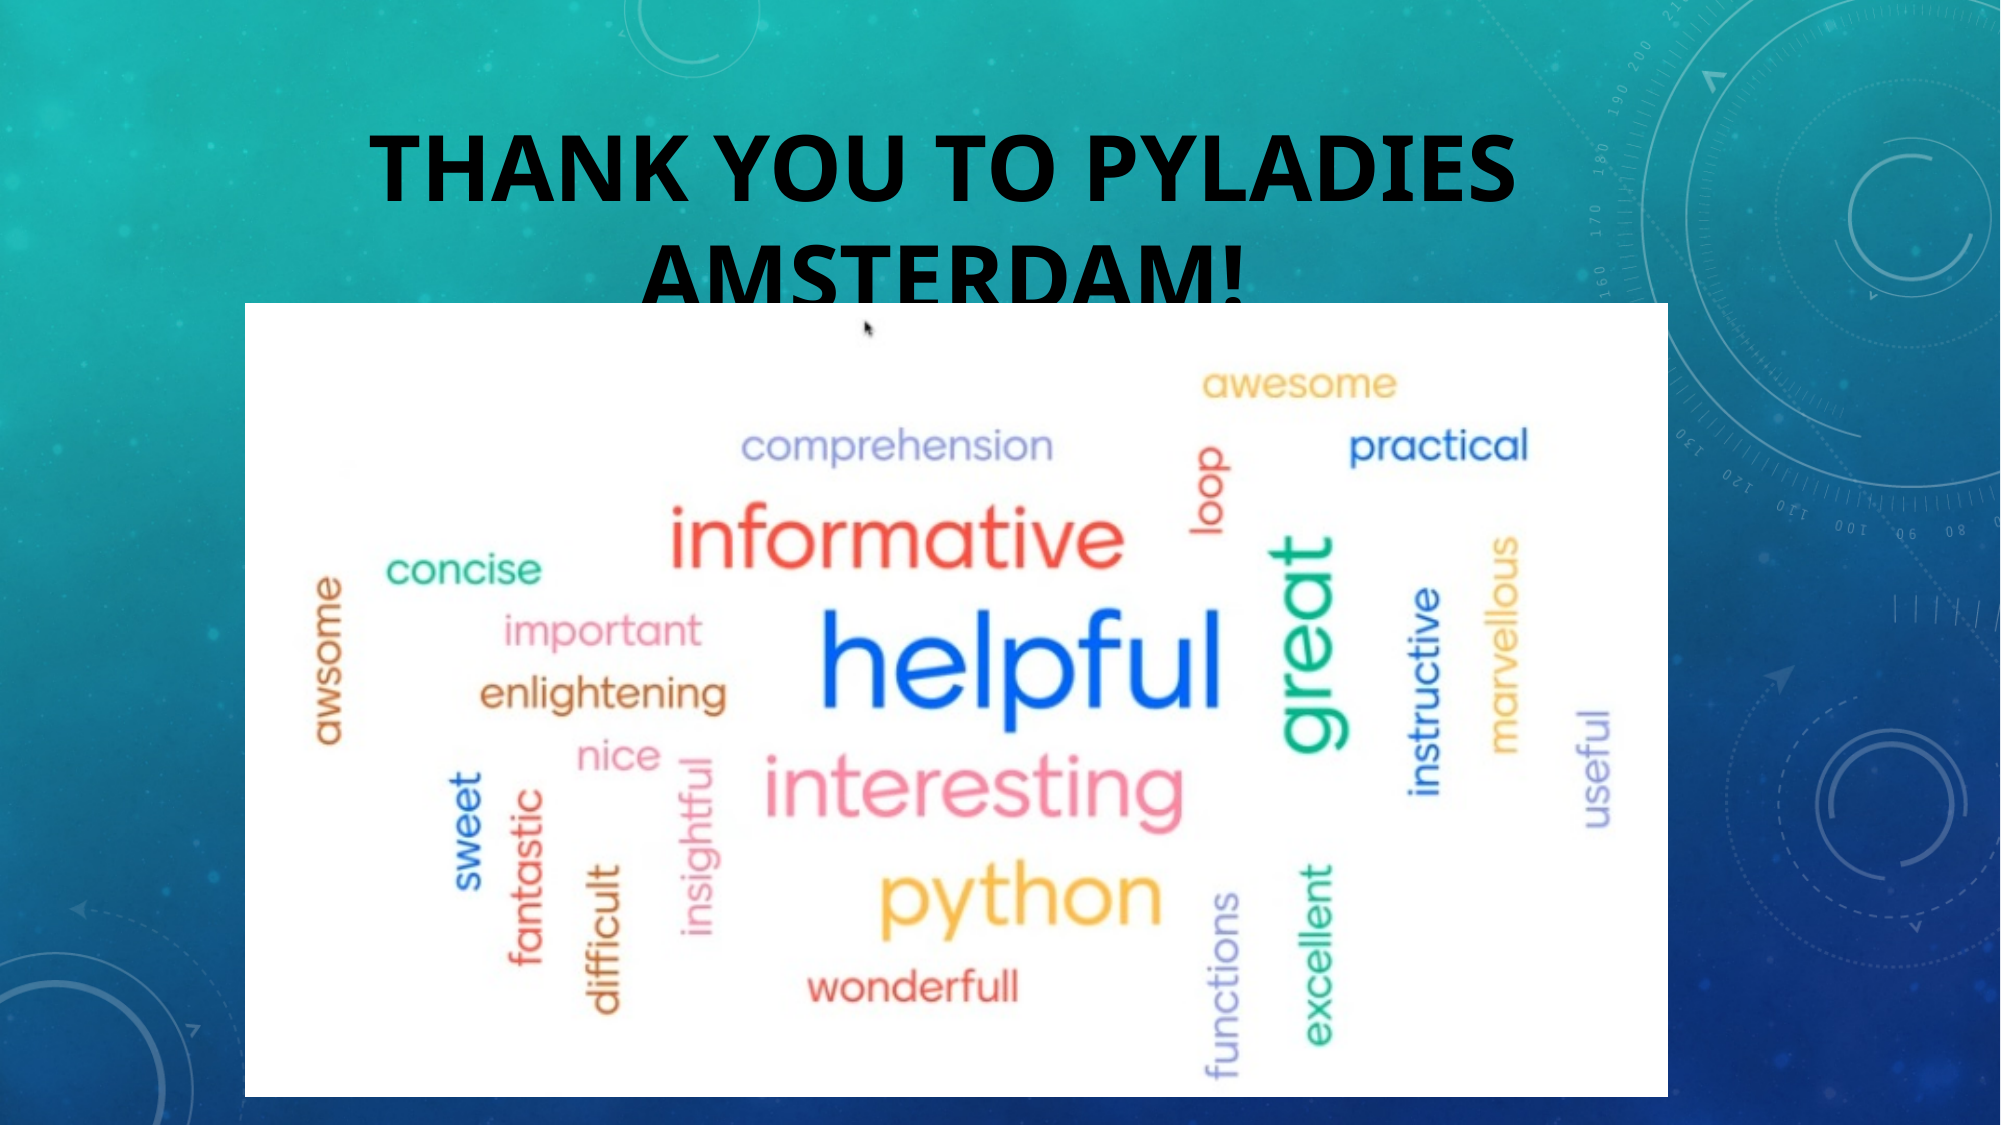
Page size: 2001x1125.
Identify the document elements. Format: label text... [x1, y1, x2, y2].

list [245, 303, 1668, 1097]
title Thank you To Pyladies Amsterdam! [112, 99, 1775, 339]
picture [0, 0, 2001, 1125]
